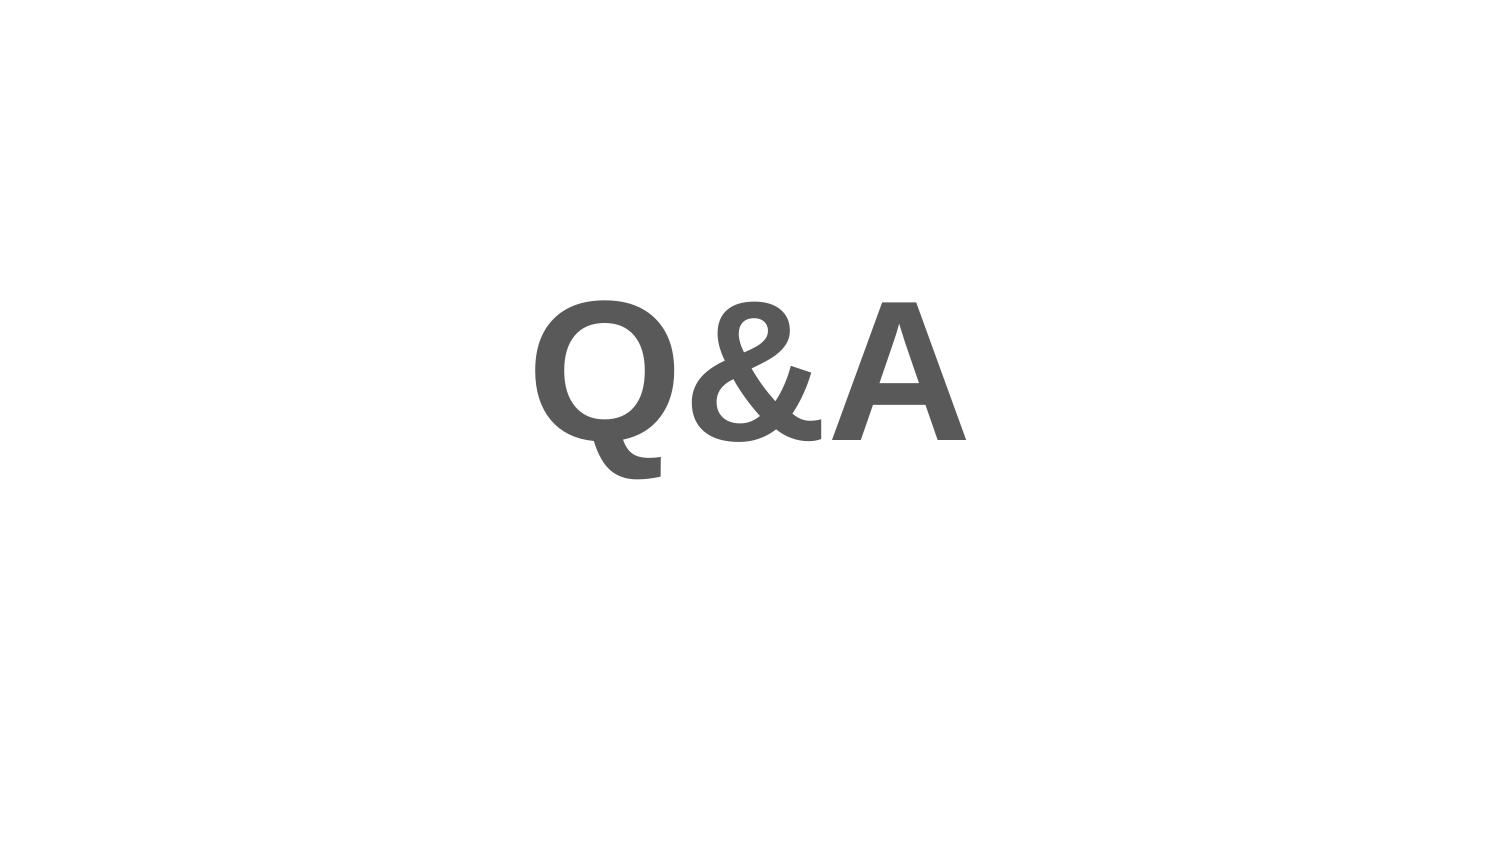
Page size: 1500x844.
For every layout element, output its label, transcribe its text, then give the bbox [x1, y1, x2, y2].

list Q&A [51, 189, 1449, 750]
